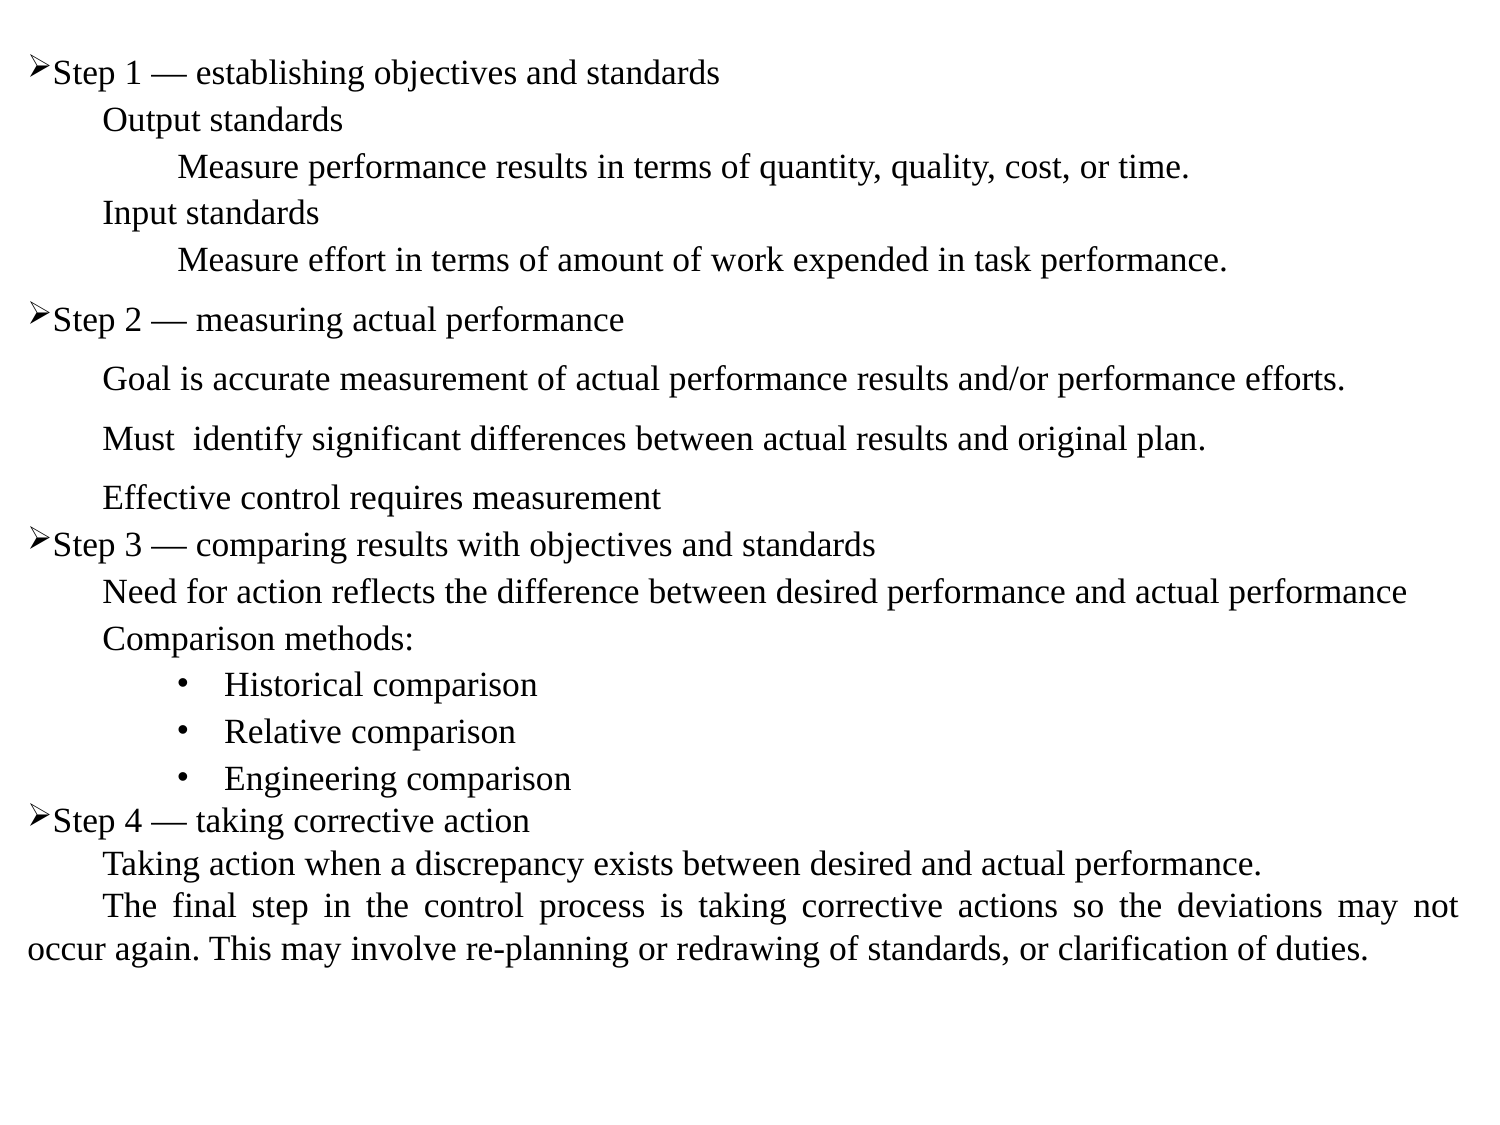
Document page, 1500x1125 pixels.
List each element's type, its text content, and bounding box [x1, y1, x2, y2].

text_box Step 1 — establishing objectives and standards Output standards Measure performance results in terms of quantity, quality, cost, or time. Input standards Measure effort in terms of amount of work expended in task performance. Step 2 — measuring actual performance Goal is accurate measurement of actual performance results and/or performance efforts. Must identify significant differences between actual results and original plan. Effective control requires measurement Step 3 — comparing results with objectives and standards Need for action reflects the difference between desired performance and actual performance Comparison methods: Historical comparison Relative comparison Engineering comparison Step 4 — taking corrective action Taking action when a discrepancy exists between desired and actual performance. The final step in the control process is taking corrective actions so the deviations may not occur again. This may involve re-planning or redrawing of standards, or clarification of duties. [12, 37, 1475, 1082]
